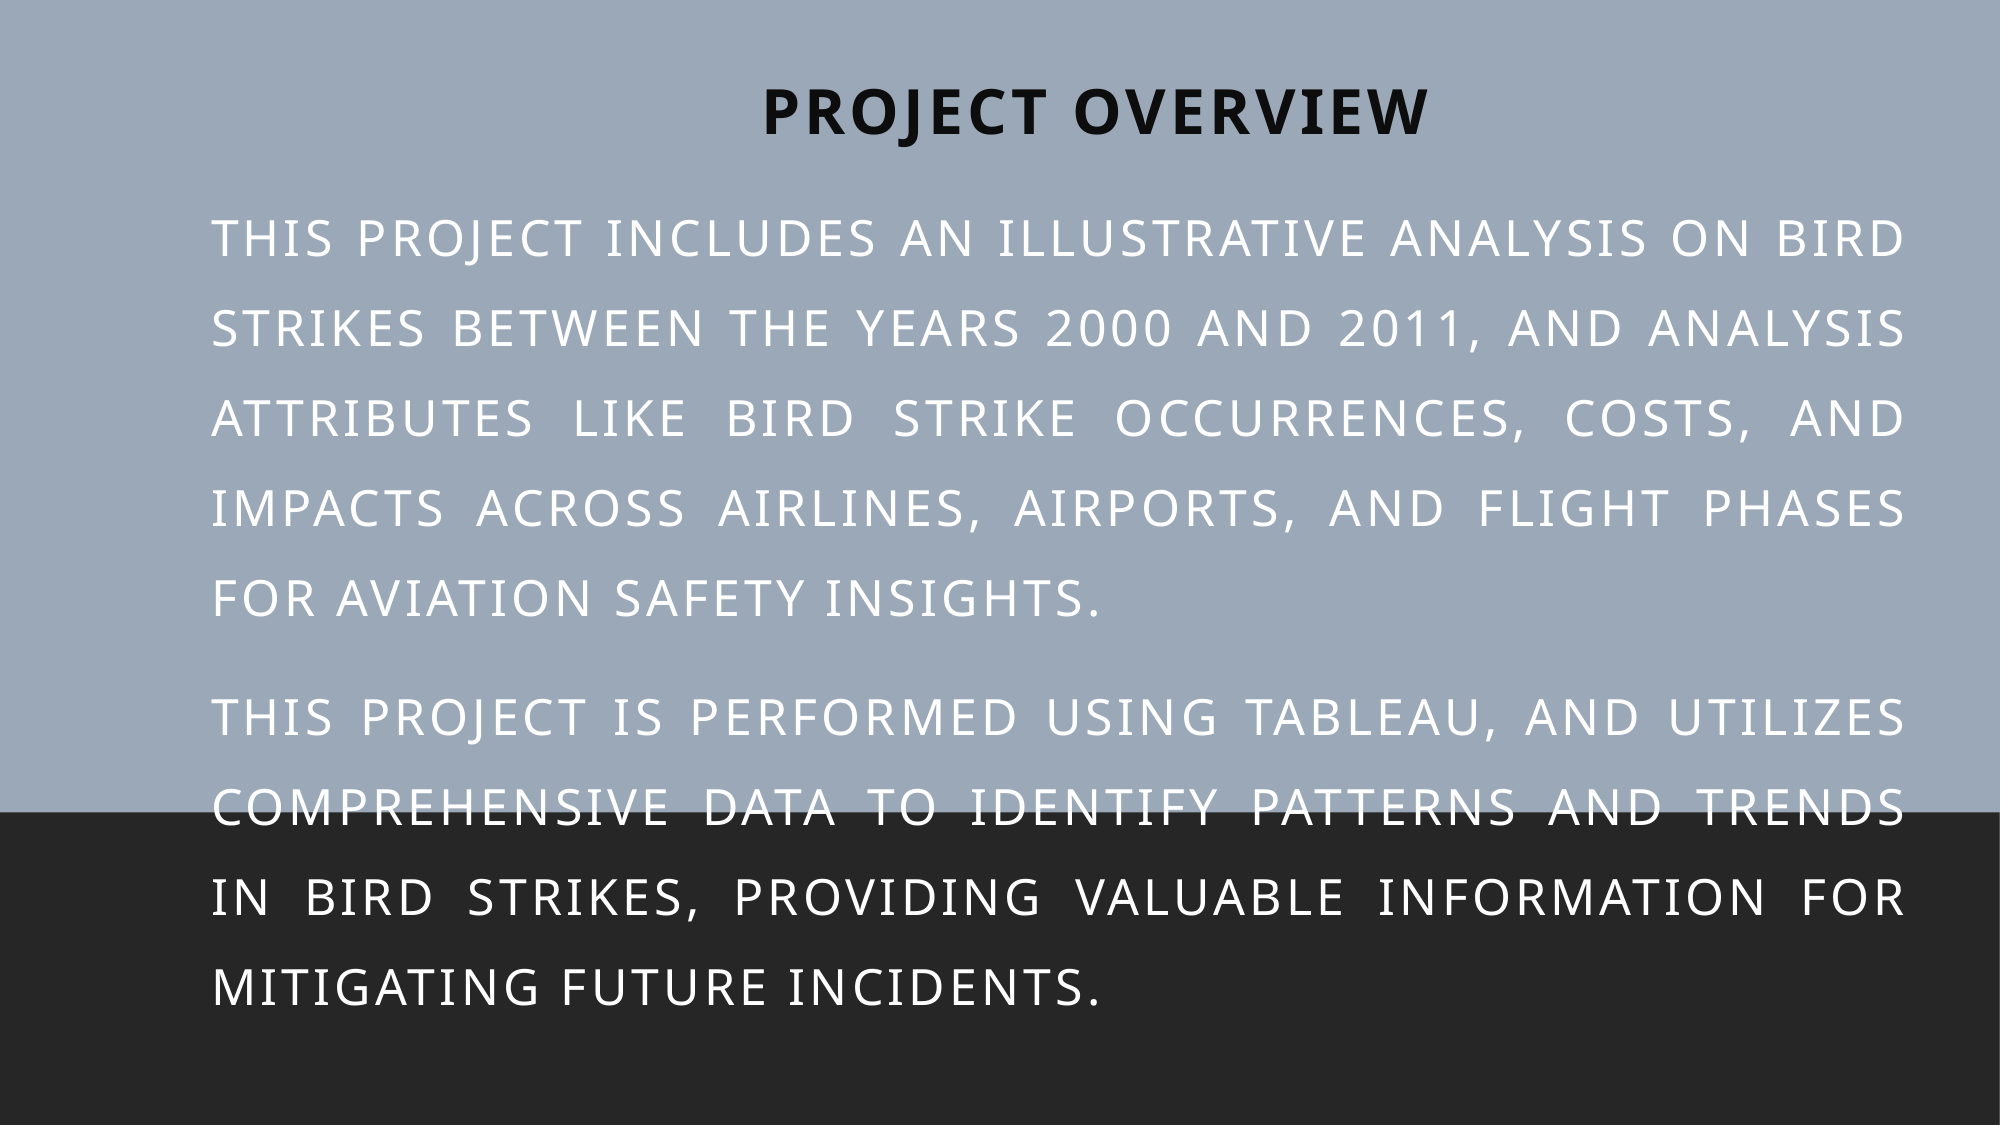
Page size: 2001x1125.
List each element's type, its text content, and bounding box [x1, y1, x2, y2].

text_box [0, 0, 2000, 811]
subtitle PROJECT OVERVIEW This project includes an illustrative analysis on Bird Strikes between the years 2000 and 2011, and analysis attributes like Bird Strike occurrences, costs, and impacts across airlines, airports, and flight phases for aviation safety insights. This project is performed using Tableau, and utilizes comprehensive data to identify patterns and trends in bird strikes, providing valuable information for mitigating future incidents. [196, 57, 1926, 1067]
text_box [0, 811, 2000, 1125]
